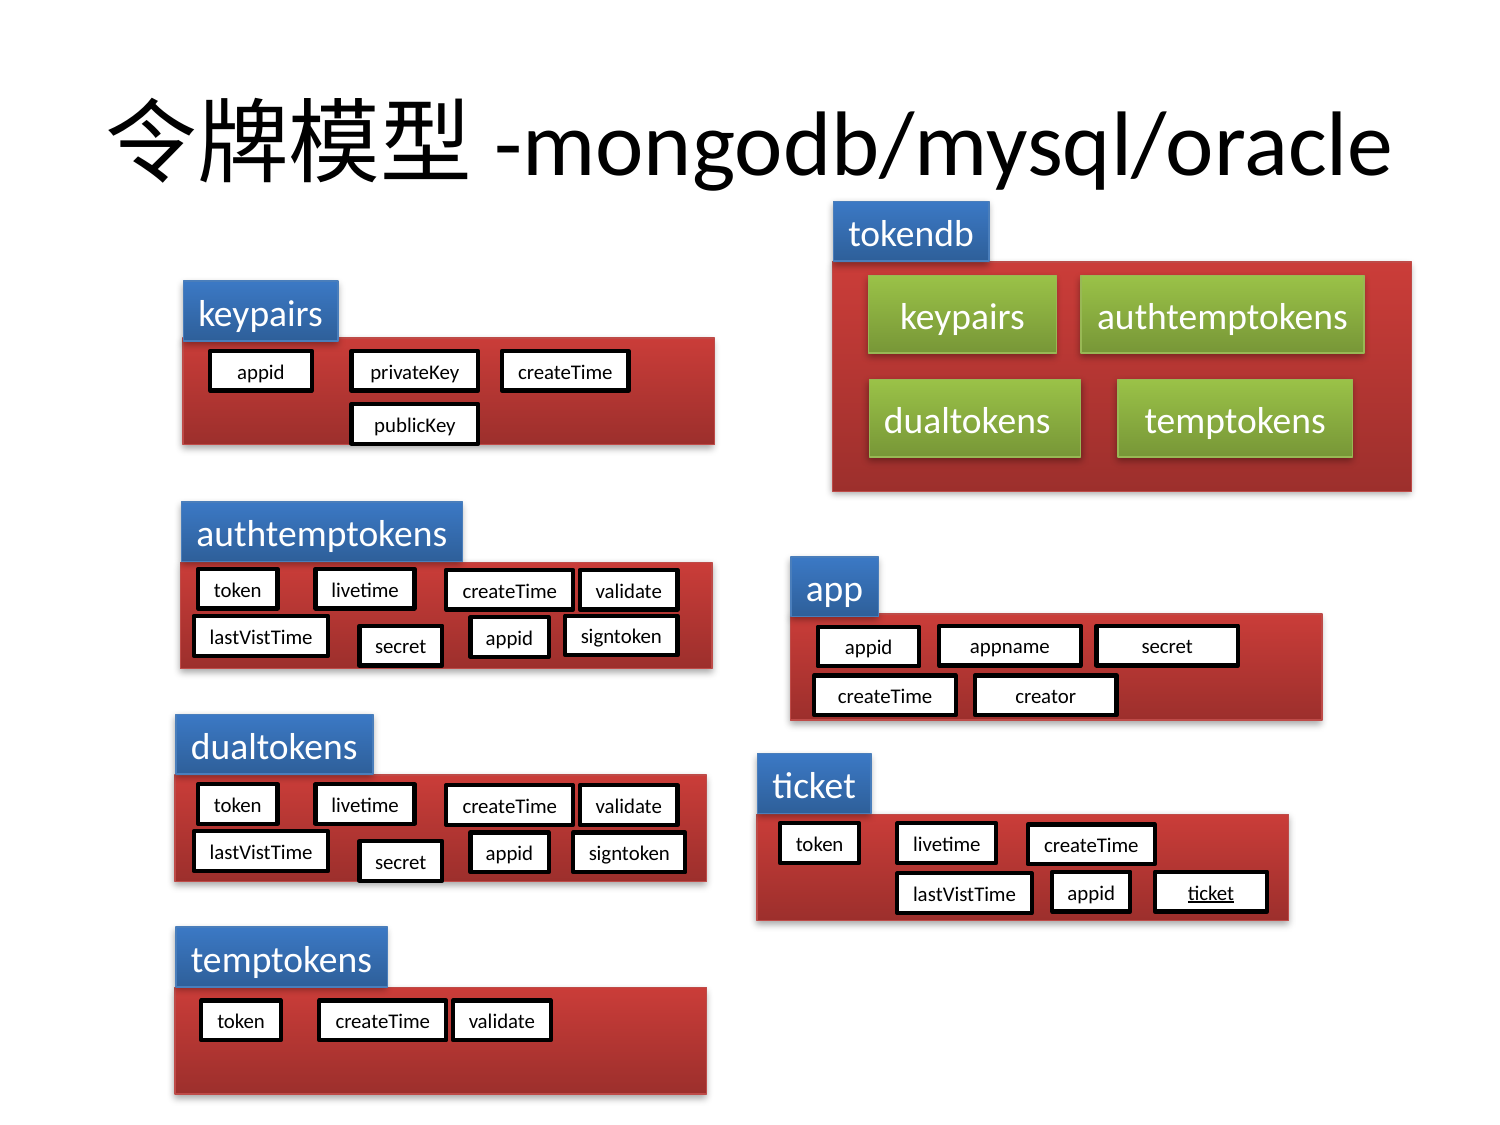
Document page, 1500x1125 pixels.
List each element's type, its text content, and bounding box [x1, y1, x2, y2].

text_box livetime [313, 782, 417, 826]
text_box dualtokens [869, 379, 1081, 458]
text_box publicKey [349, 402, 480, 446]
text_box createTime [444, 783, 575, 827]
text_box token [199, 998, 283, 1042]
text_box livetime [895, 821, 998, 865]
text_box appid [208, 349, 314, 393]
text_box secret [357, 624, 444, 668]
text_box secret [1094, 624, 1240, 668]
text_box ticket [1153, 870, 1269, 914]
text_box createTime [444, 568, 575, 612]
text_box secret [357, 839, 444, 883]
text_box token [196, 782, 280, 826]
text_box validate [578, 568, 680, 612]
text_box token [196, 567, 280, 611]
text_box [174, 774, 707, 882]
text_box [182, 337, 715, 445]
text_box [174, 987, 707, 1095]
text_box keypairs [183, 280, 339, 342]
text_box createTime [812, 673, 958, 717]
text_box dualtokens [175, 714, 374, 775]
text_box appid [1050, 870, 1132, 914]
text_box temptokens [175, 926, 388, 988]
text_box lastVistTime [192, 829, 330, 873]
text_box creator [973, 673, 1119, 717]
text_box appid [816, 625, 921, 668]
text_box temptokens [1117, 379, 1353, 458]
text_box signtoken [571, 830, 687, 874]
text_box createTime [1026, 822, 1157, 866]
text_box ticket [757, 753, 872, 814]
text_box createTime [317, 998, 448, 1042]
title 令牌模型-mongodb/mysql/oracle [75, 45, 1425, 233]
text_box livetime [313, 567, 417, 611]
text_box tokendb [833, 201, 990, 262]
text_box authtemptokens [1080, 275, 1365, 354]
text_box token [778, 821, 861, 865]
text_box [832, 261, 1412, 492]
text_box lastVistTime [192, 614, 330, 658]
text_box [756, 814, 1289, 921]
text_box signtoken [563, 614, 680, 657]
text_box [790, 613, 1323, 721]
text_box validate [578, 783, 680, 827]
text_box validate [451, 998, 553, 1042]
text_box appid [468, 830, 551, 874]
text_box authtemptokens [181, 501, 463, 562]
text_box keypairs [868, 275, 1057, 354]
text_box appid [468, 615, 551, 659]
text_box privateKey [349, 349, 480, 393]
text_box createTime [500, 349, 631, 393]
text_box app [790, 556, 879, 617]
text_box [180, 562, 713, 669]
text_box appname [937, 624, 1083, 668]
text_box lastVistTime [895, 871, 1034, 915]
